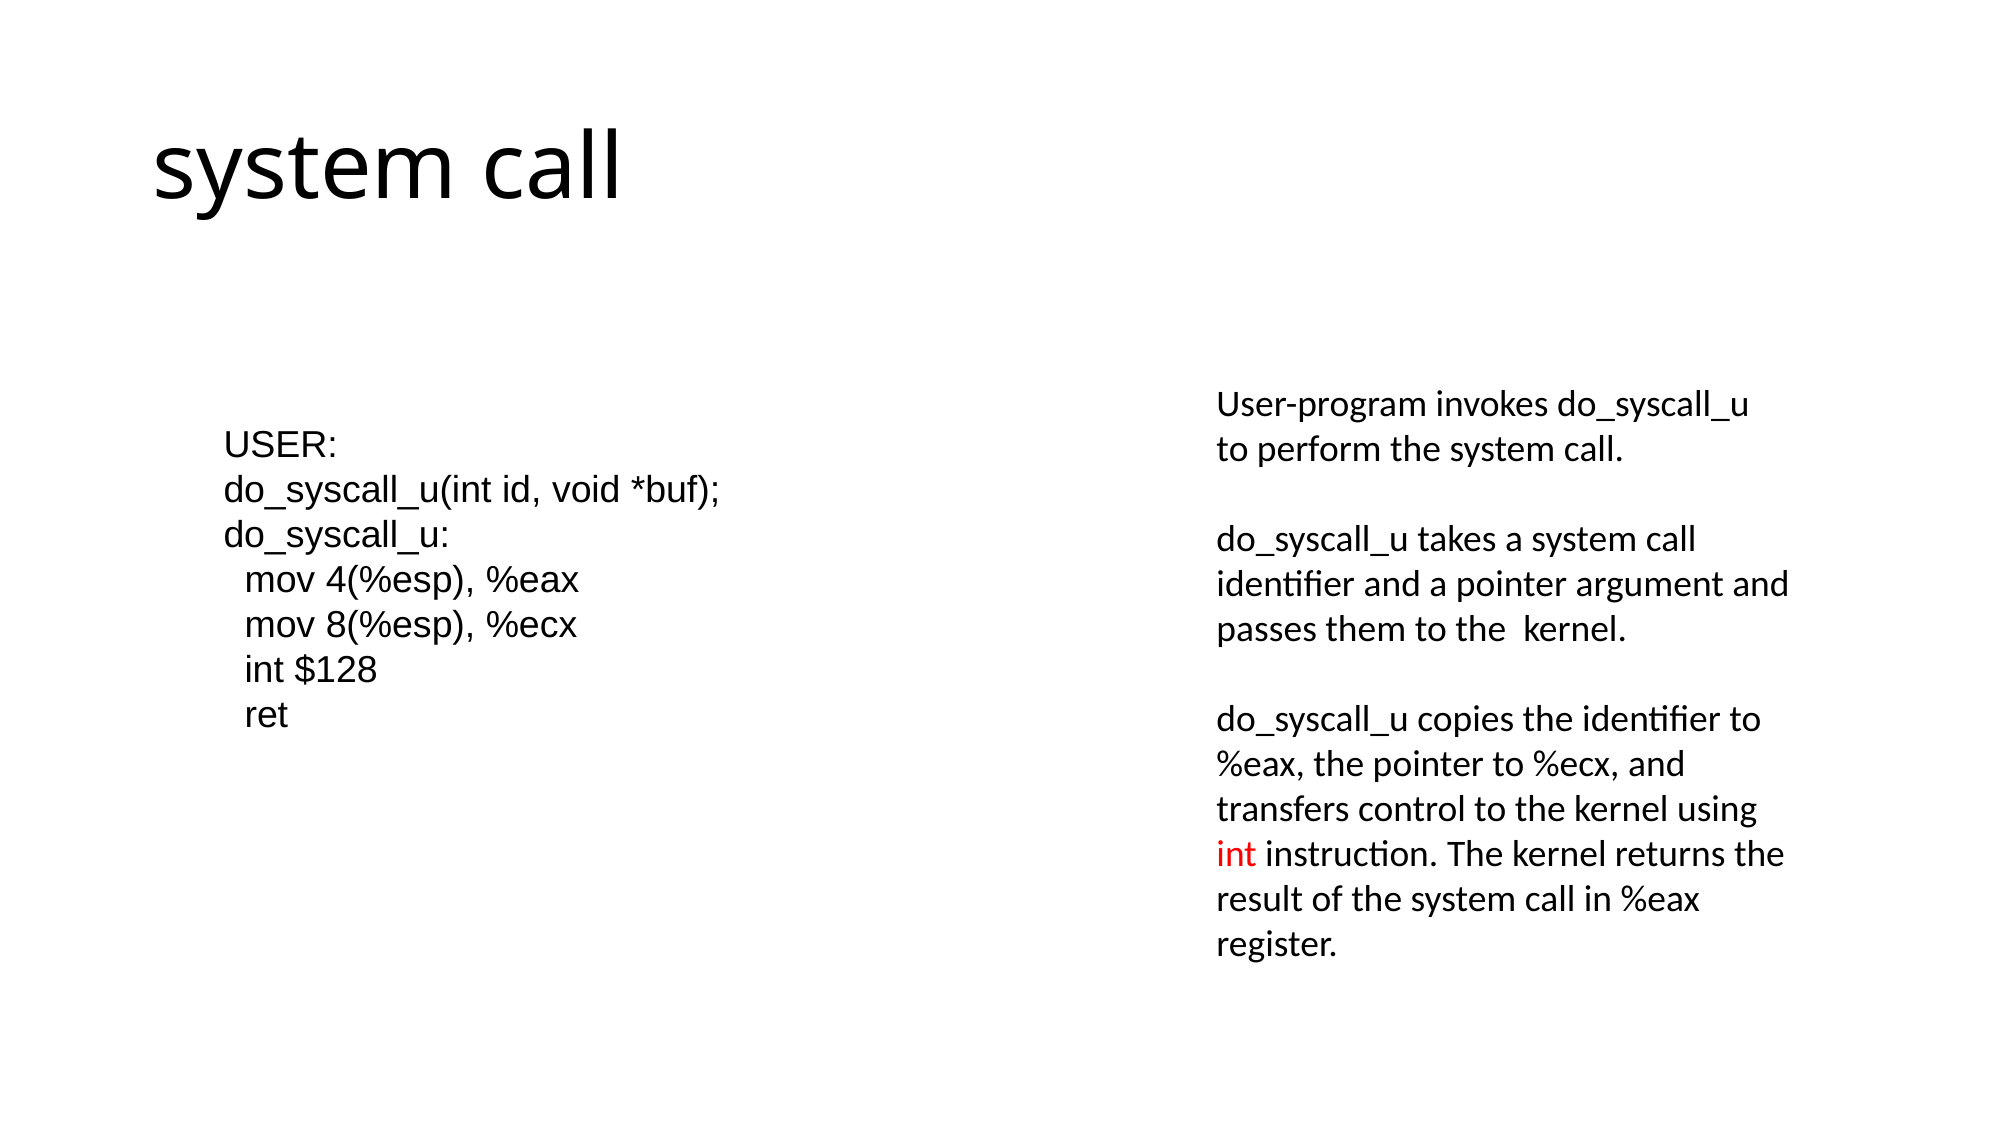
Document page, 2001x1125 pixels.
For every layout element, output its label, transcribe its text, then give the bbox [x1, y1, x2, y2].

text_box USER: do_syscall_u(int id, void *buf); do_syscall_u: mov 4(%esp), %eax mov 8(%esp), %ecx int $128 ret [208, 412, 813, 878]
text_box User-program invokes do_syscall_u to perform the system call. do_syscall_u takes a system call identifier and a pointer argument and passes them to the kernel. do_syscall_u copies the identifier to %eax, the pointer to %ecx, and transfers control to the kernel using int instruction. The kernel returns the result of the system call in %eax register. [1201, 371, 1806, 972]
title system call [137, 59, 1863, 278]
